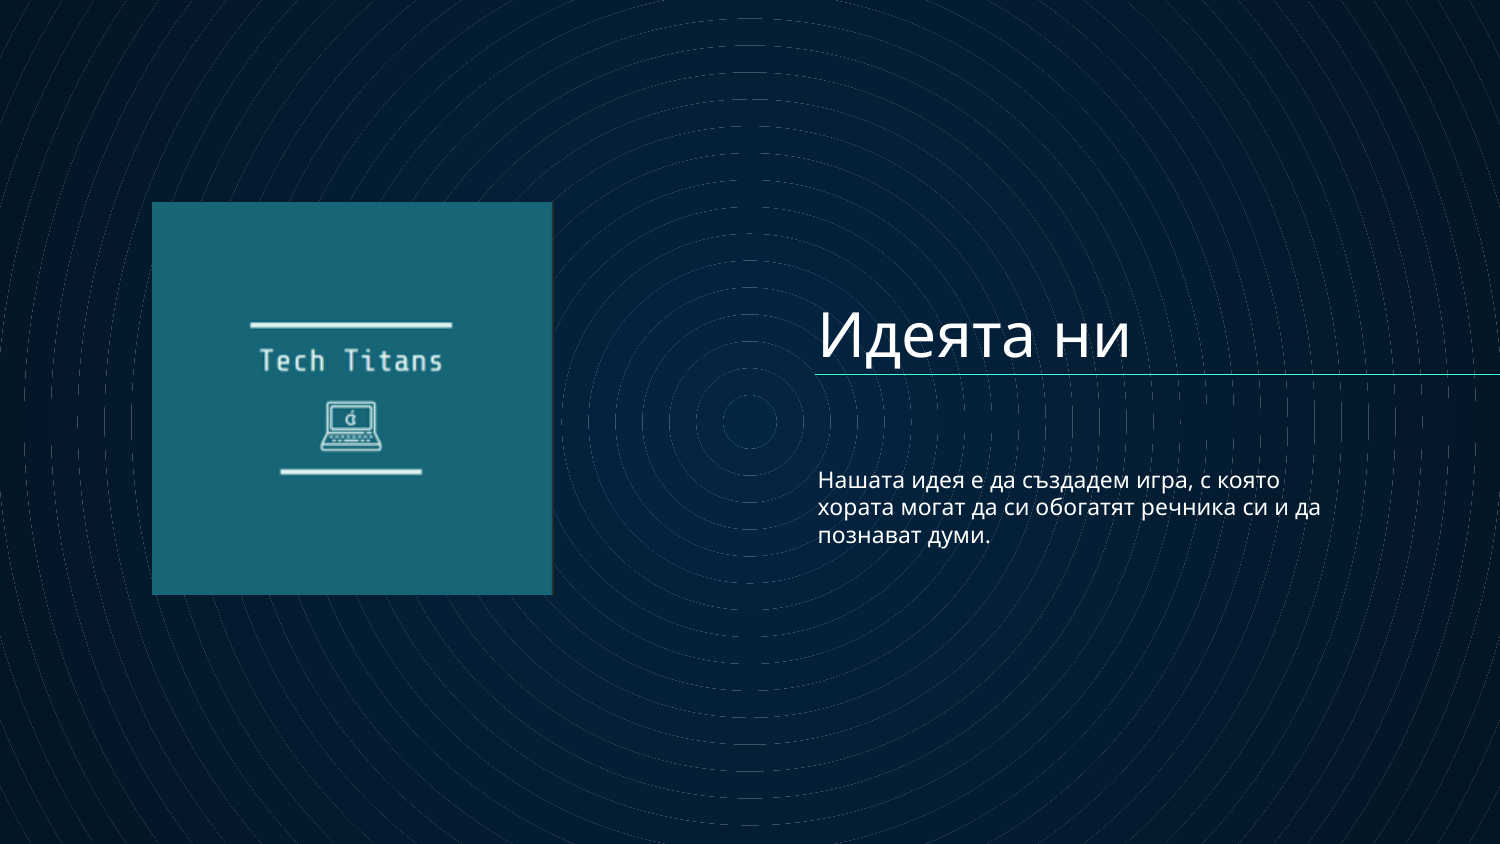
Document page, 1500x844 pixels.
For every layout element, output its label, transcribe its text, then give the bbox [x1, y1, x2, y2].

subtitle Нашата идея е да създадем игра, с която хората могат да си обогатят речника си и да познават думи. [802, 450, 1370, 684]
picture [151, 202, 554, 596]
title Идеята ни [802, 285, 1382, 385]
